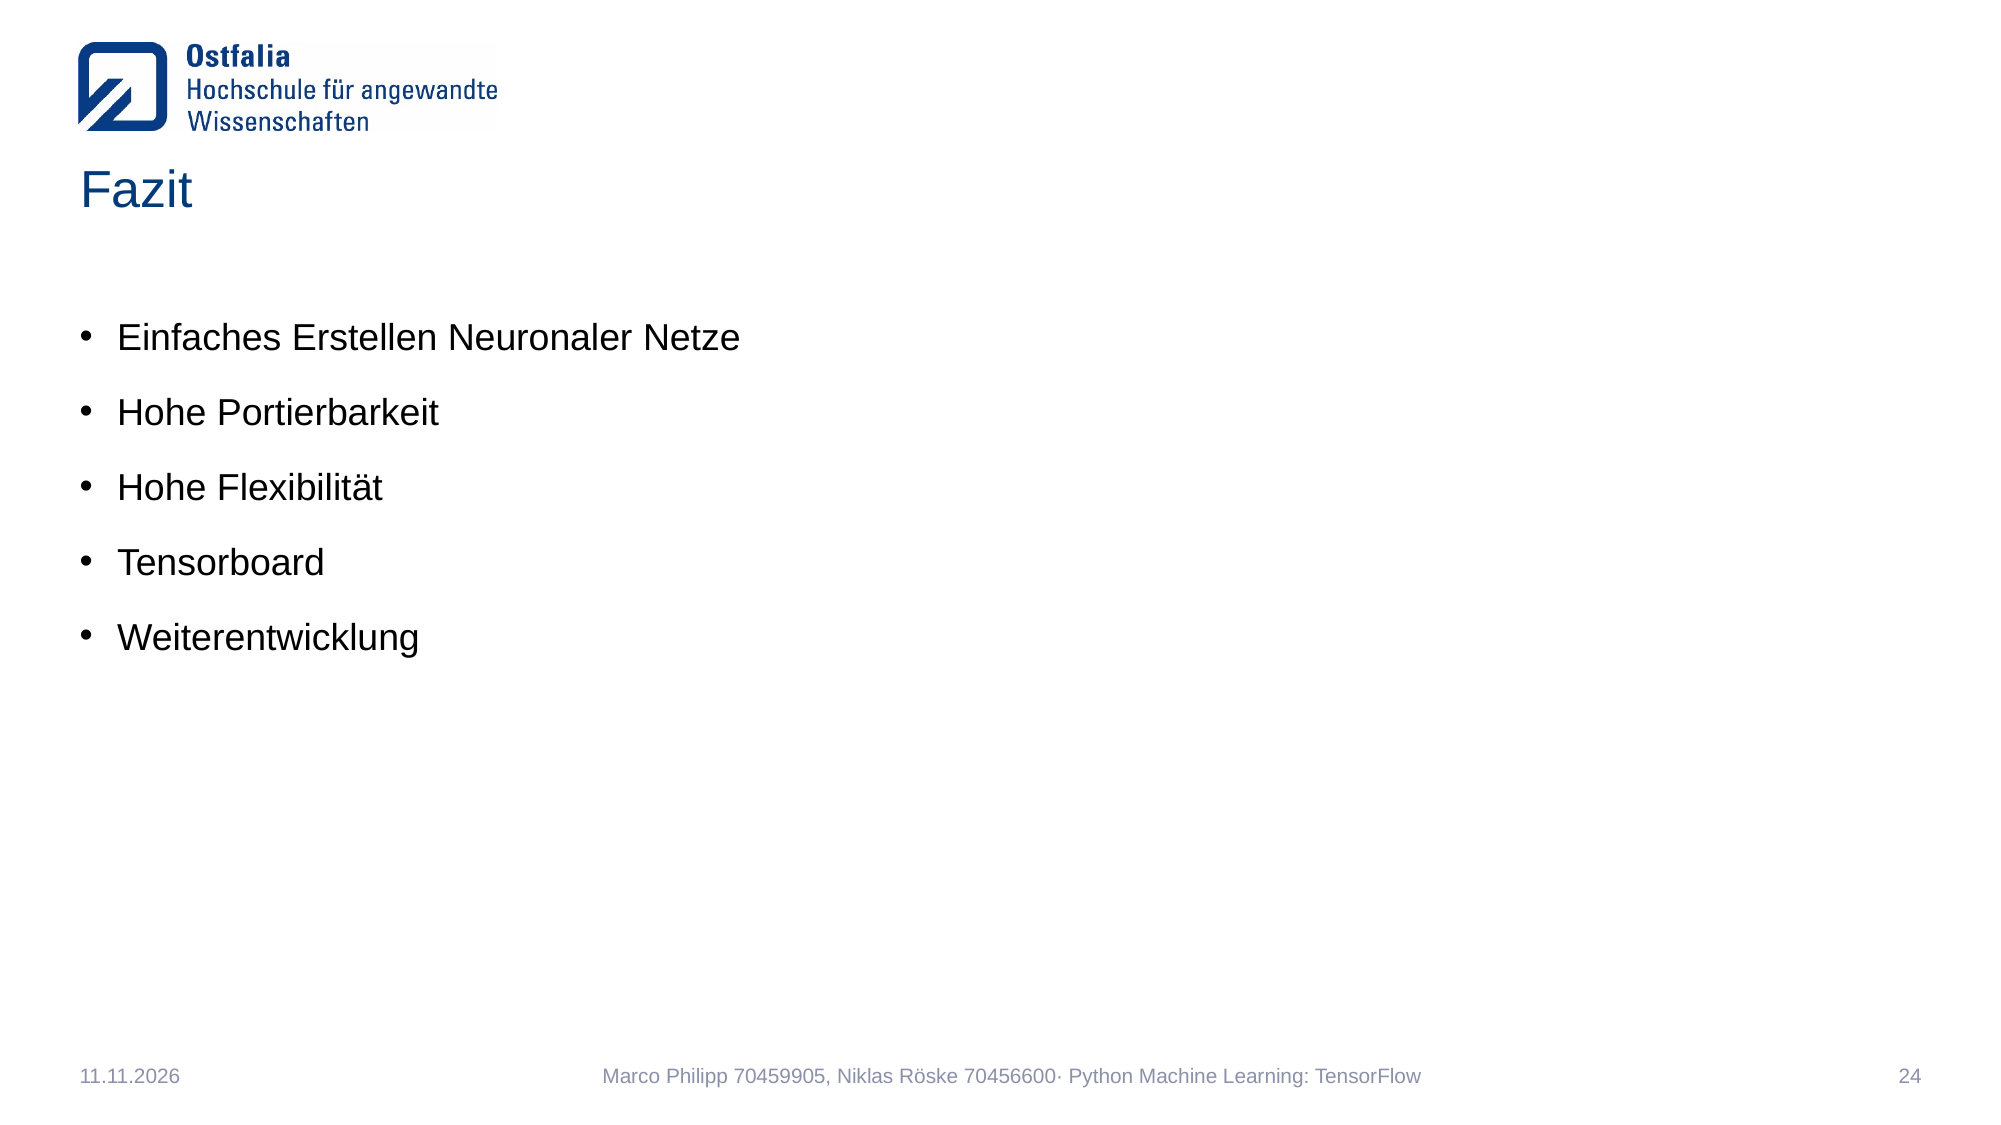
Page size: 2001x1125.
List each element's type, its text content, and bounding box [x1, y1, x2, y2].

list Einfaches Erstellen Neuronaler Netze Hohe Portierbarkeit Hohe Flexibilität Tensorboard Weiterentwicklung [79, 304, 1922, 1047]
slide_number 24 [1744, 1063, 1922, 1094]
footer Marco Philipp 70459905, Niklas Röske 70456600· Python Machine Learning: TensorFlow [288, 1063, 1736, 1094]
picture [78, 42, 497, 131]
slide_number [79, 1063, 273, 1094]
title Fazit [79, 162, 1922, 275]
